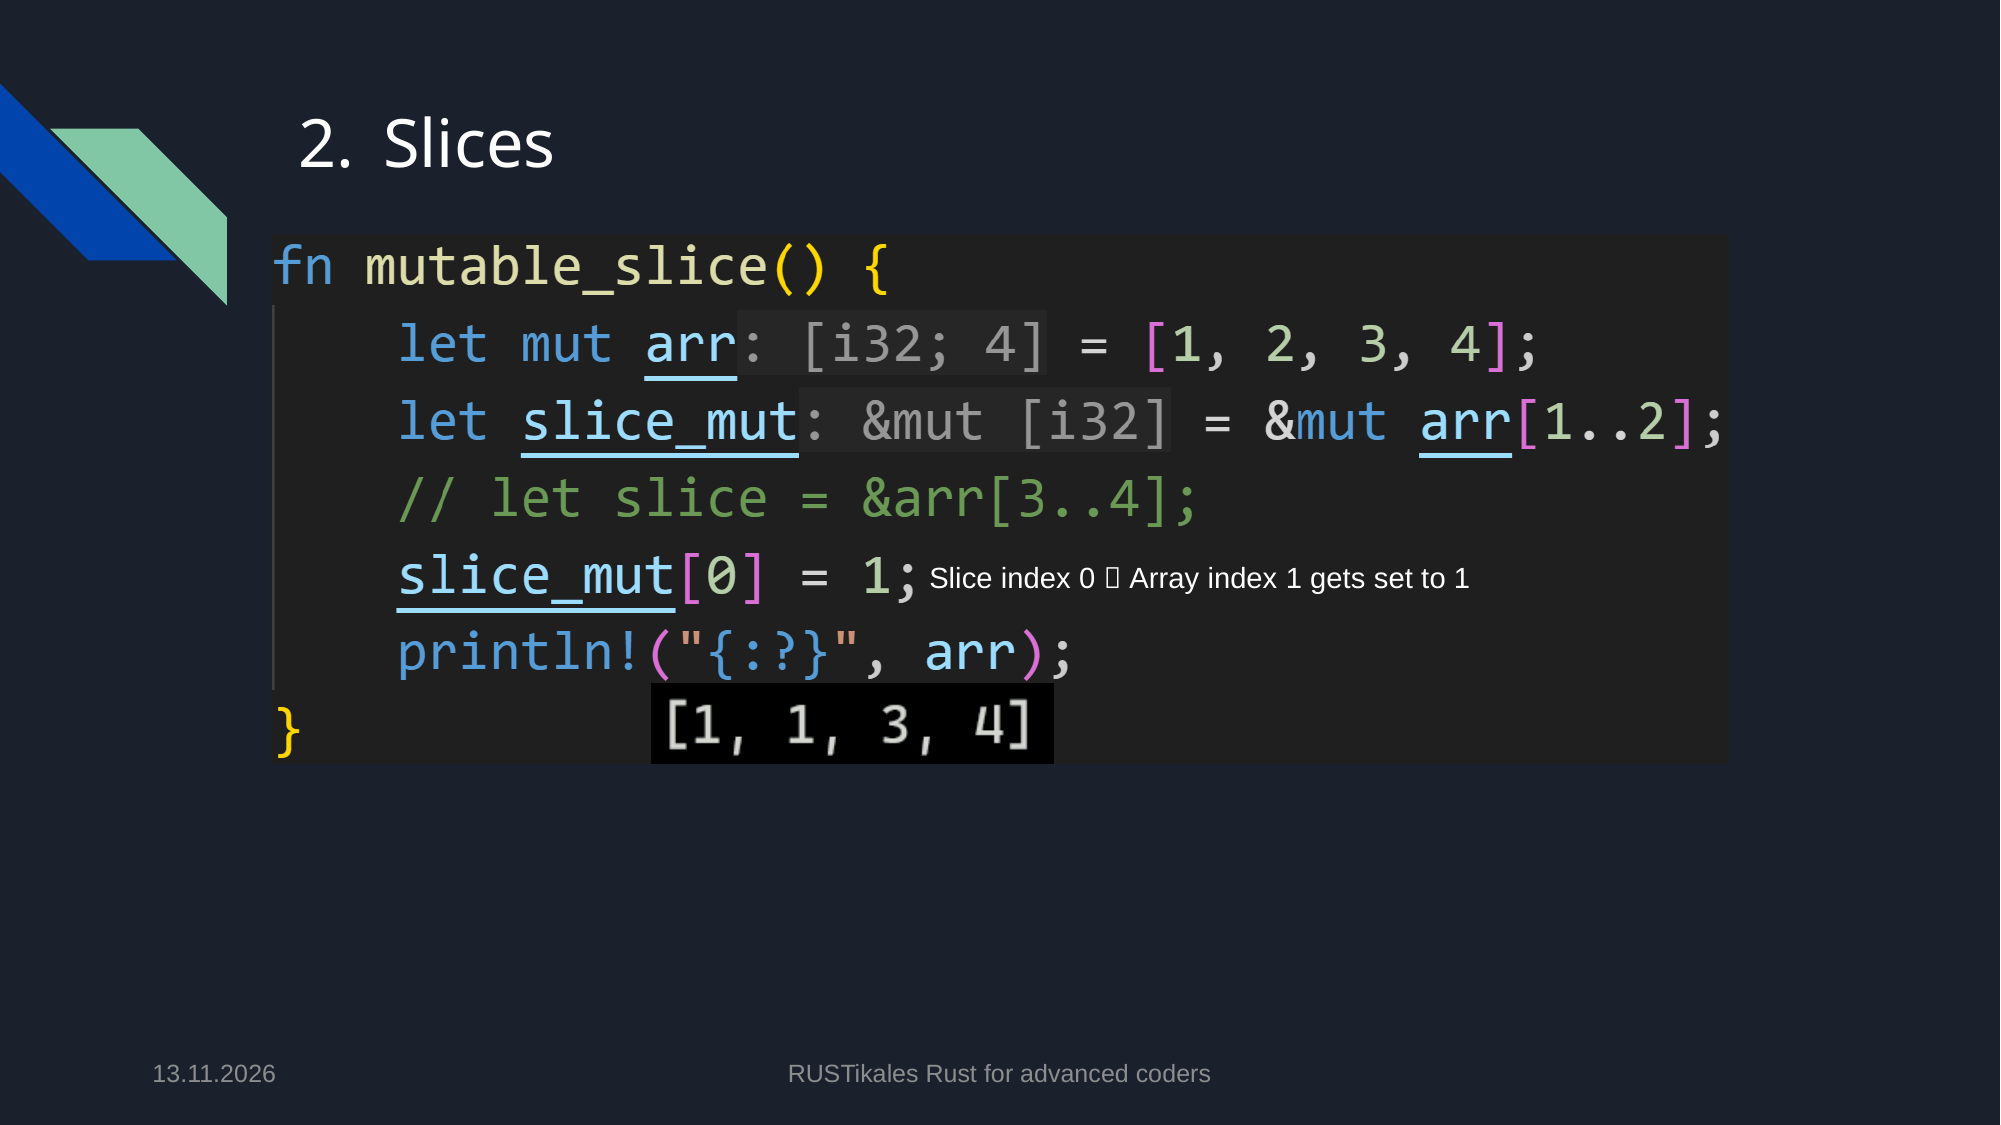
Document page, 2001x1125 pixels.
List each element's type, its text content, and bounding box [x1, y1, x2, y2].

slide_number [137, 1042, 588, 1103]
footer RUSTikales Rust for advanced coders [662, 1042, 1338, 1103]
picture [271, 234, 1729, 764]
title Slices [283, 86, 1824, 287]
